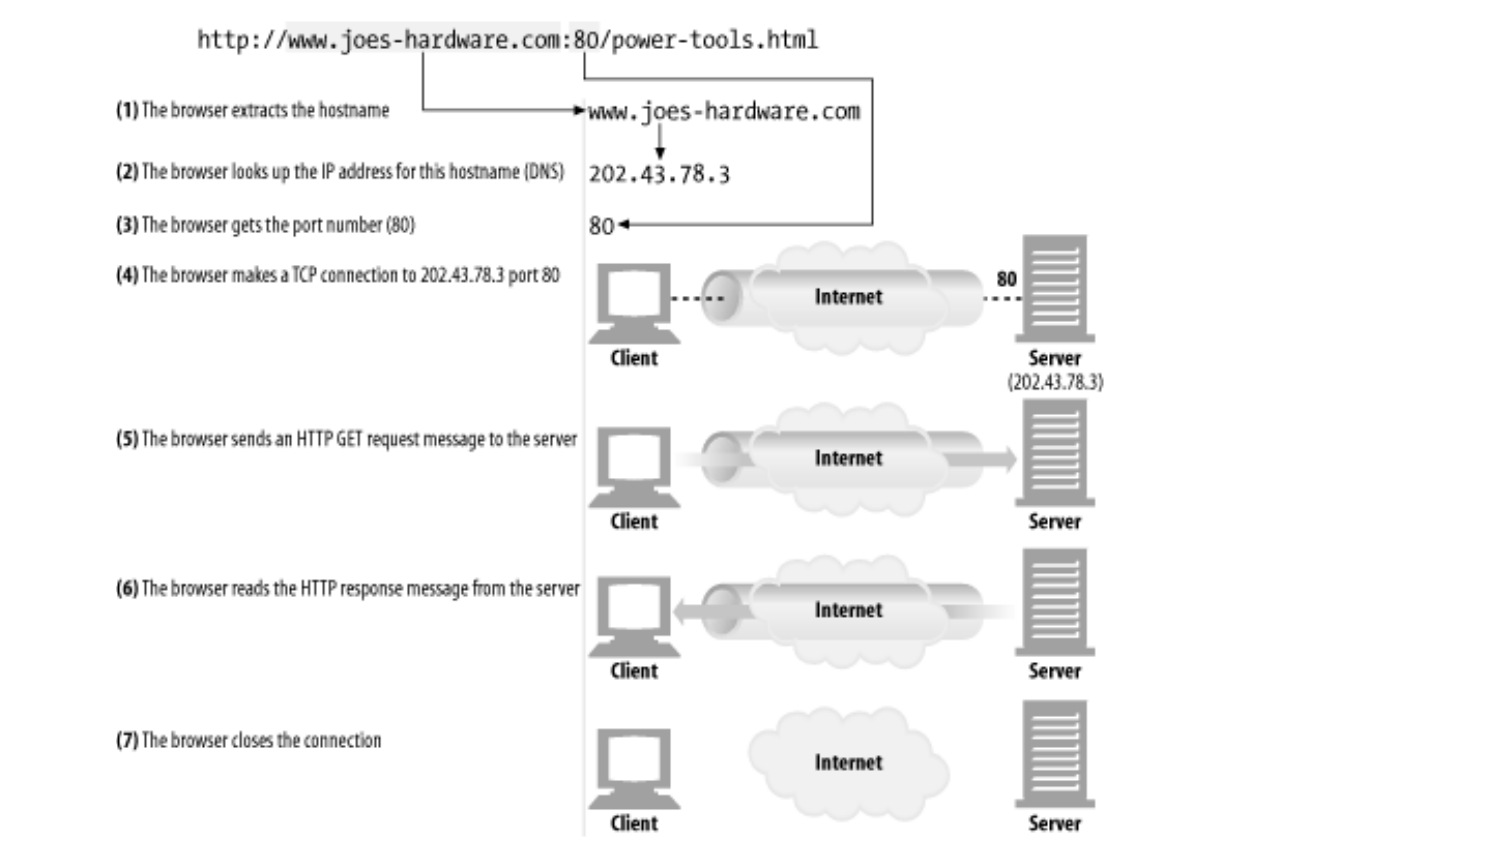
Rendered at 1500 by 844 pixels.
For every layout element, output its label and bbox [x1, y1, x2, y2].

picture [116, 19, 1106, 839]
